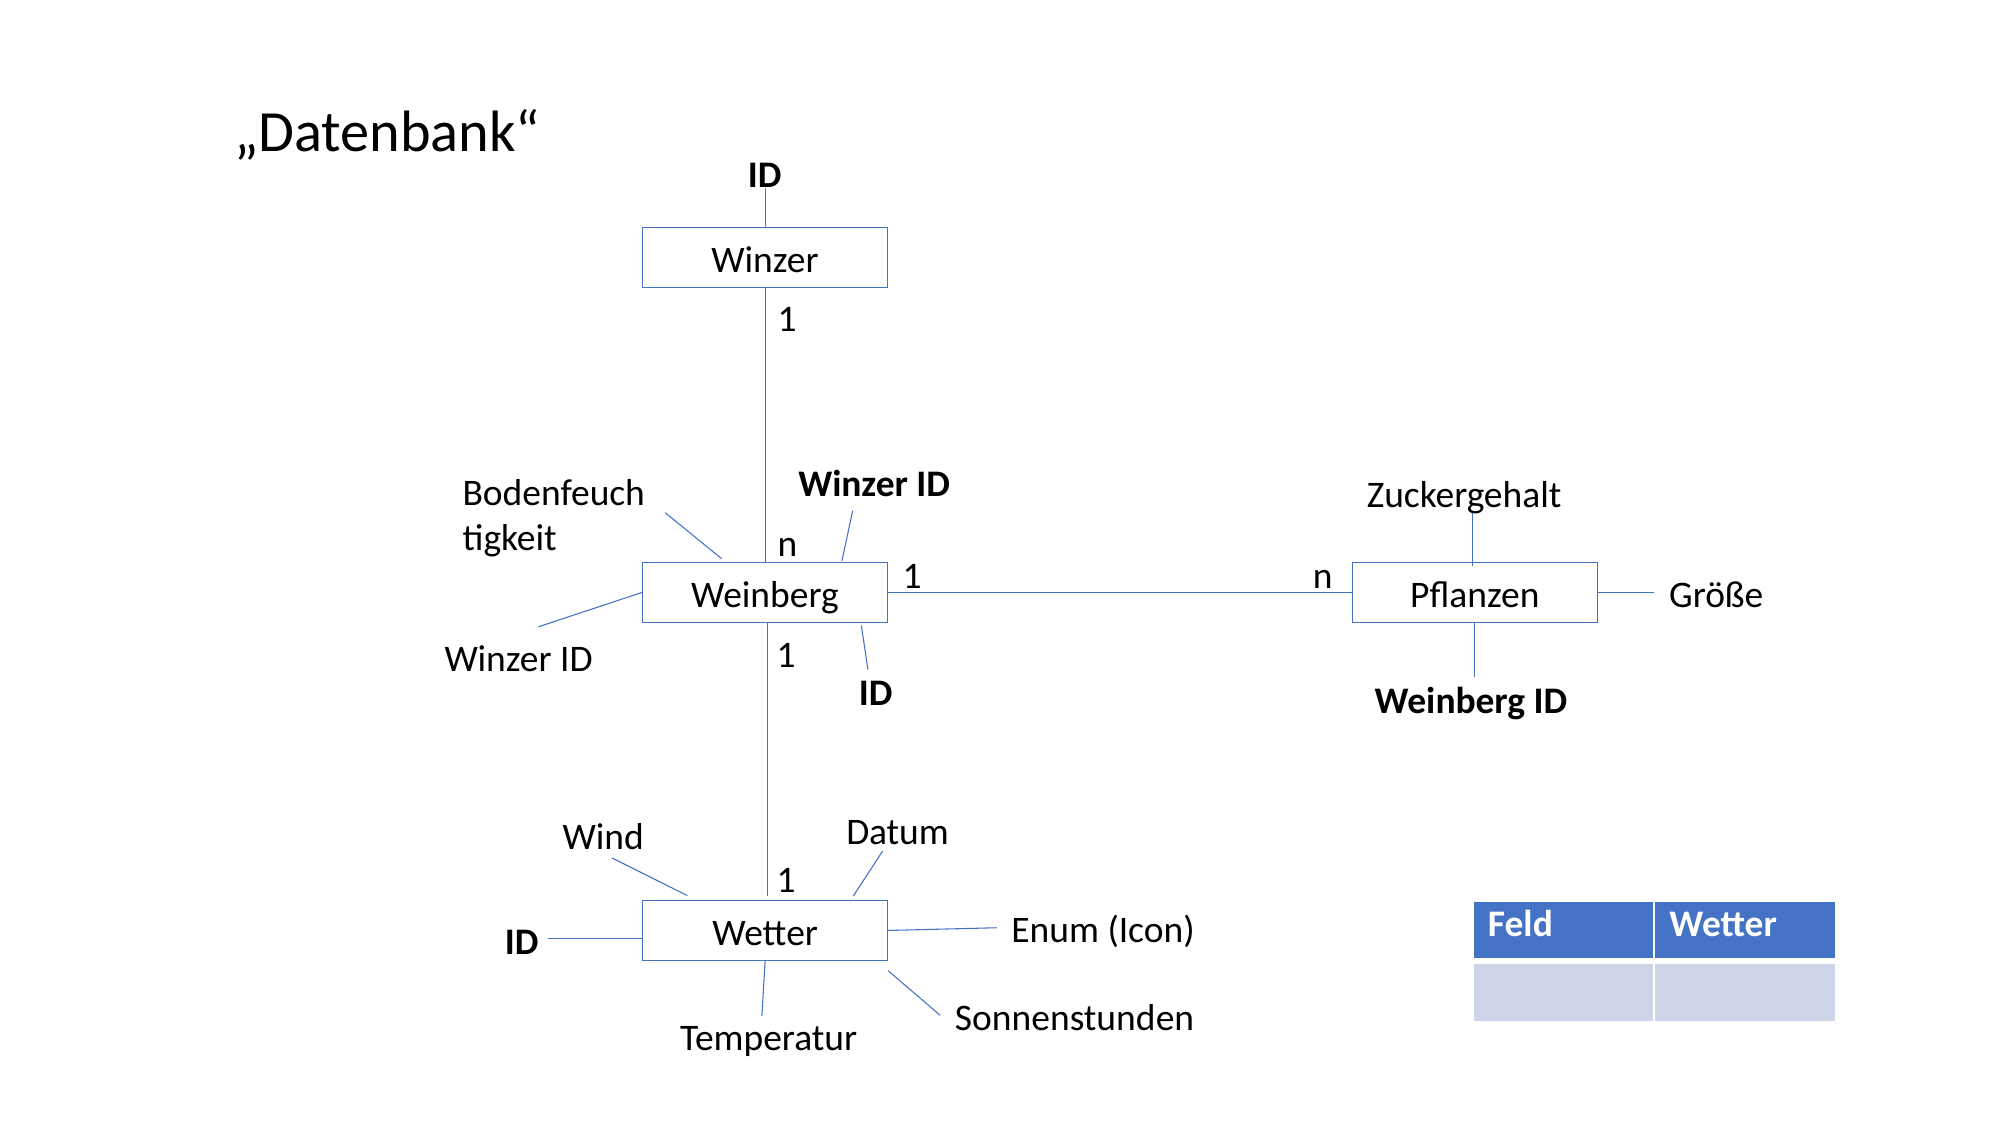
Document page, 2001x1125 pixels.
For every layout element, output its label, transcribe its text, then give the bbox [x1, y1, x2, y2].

text_box Winzer ID [429, 626, 648, 687]
text_box Winzer ID [783, 451, 998, 512]
table_header Feld [1474, 902, 1653, 958]
text_box Wetter [642, 900, 888, 961]
text_box Temperatur [665, 1005, 883, 1066]
text_box Weinberg ID [1359, 668, 1606, 729]
text_box Zuckergehalt [1352, 462, 1613, 522]
text_box 1 1 [761, 623, 799, 908]
text_box ID [844, 660, 1062, 721]
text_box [538, 592, 643, 627]
text_box ID [490, 909, 708, 970]
text_box Winzer [642, 227, 888, 288]
text_box Pflanzen [1352, 562, 1598, 623]
text_box „Datenbank“ [219, 85, 583, 171]
text_box Wind [547, 804, 761, 865]
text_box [888, 970, 941, 1016]
text_box Sonnenstunden [940, 985, 1214, 1046]
text_box Größe [1654, 562, 1872, 623]
text_box 1 n [762, 286, 800, 572]
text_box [665, 513, 722, 559]
text_box Datum [831, 799, 1049, 860]
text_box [841, 510, 853, 562]
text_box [861, 625, 868, 670]
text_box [853, 851, 883, 897]
table_cell [1655, 964, 1835, 1021]
text_box 1 n [888, 543, 1386, 604]
text_box Bodenfeuchtigkeit [447, 460, 666, 565]
text_box ID [733, 142, 951, 203]
text_box Enum (Icon) [996, 897, 1215, 958]
table_cell [1474, 964, 1653, 1021]
text_box Weinberg [642, 562, 888, 623]
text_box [611, 857, 688, 896]
table_header Wetter [1655, 902, 1835, 958]
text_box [761, 961, 766, 1016]
